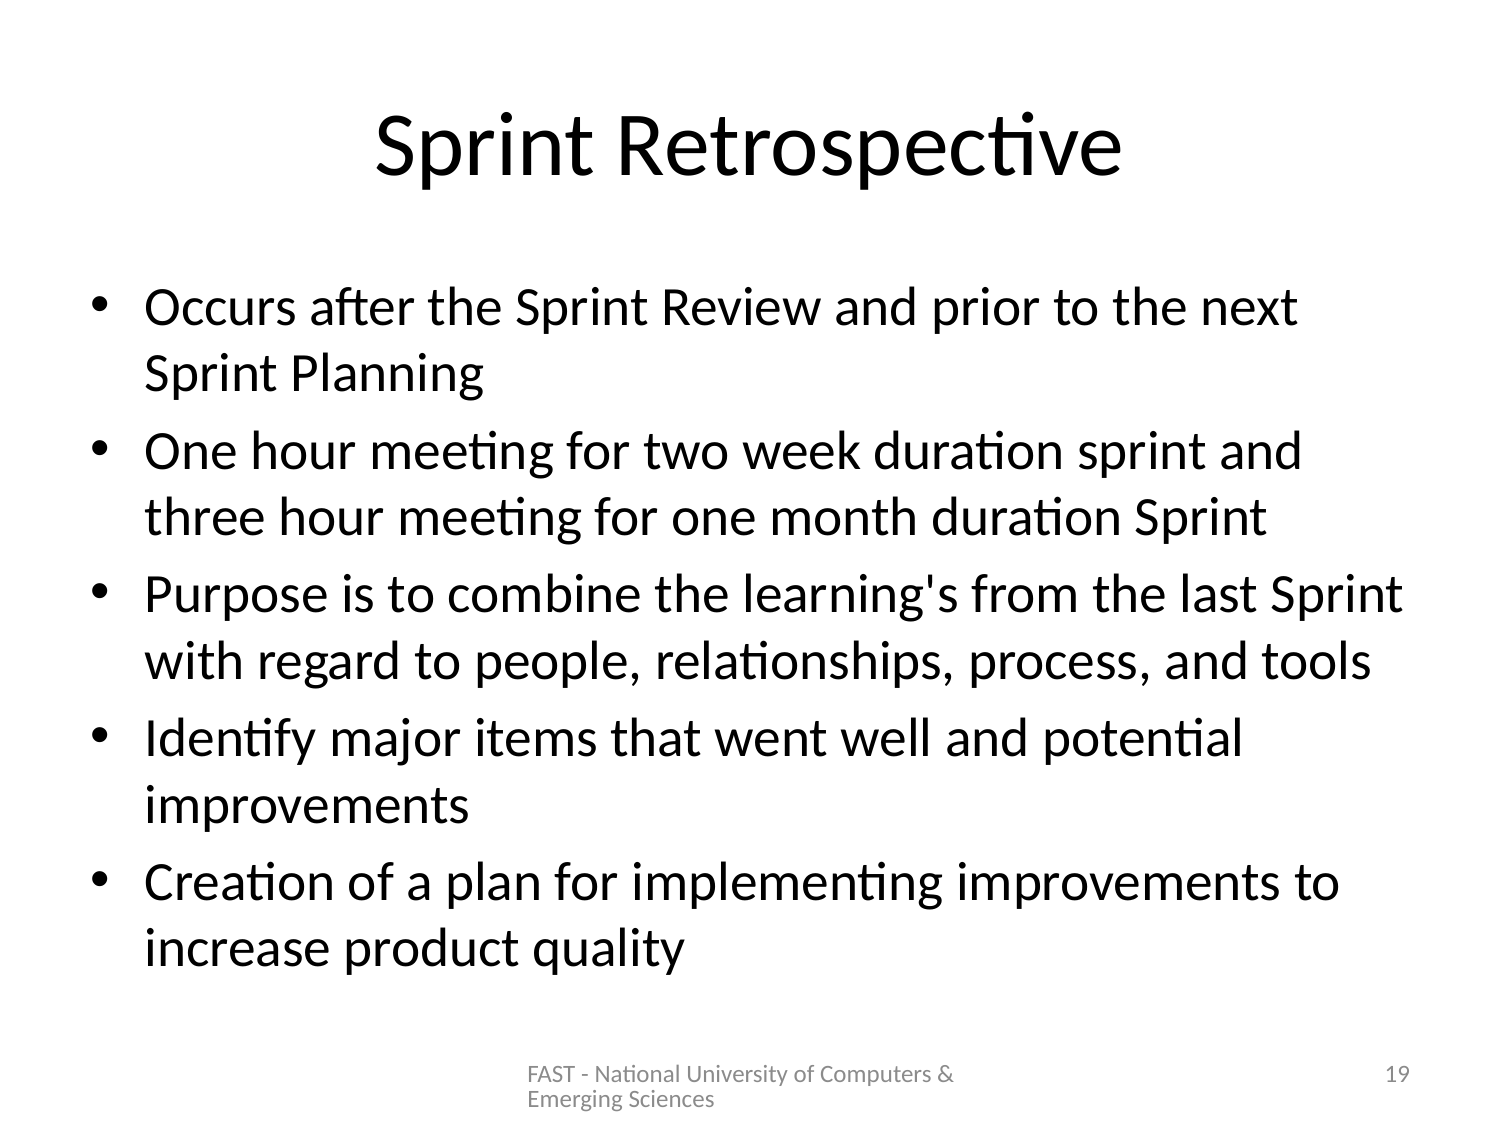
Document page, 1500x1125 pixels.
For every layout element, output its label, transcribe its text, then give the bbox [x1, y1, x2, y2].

footer FAST - National University of Computers & Emerging Sciences [512, 1042, 988, 1103]
title Sprint Retrospective [75, 45, 1425, 233]
list Occurs after the Sprint Review and prior to the next Sprint Planning One hour meeting for two week duration sprint and three hour meeting for one month duration Sprint Purpose is to combine the learning's from the last Sprint with regard to people, relationships, process, and tools Identify major items that went well and potential improvements Creation of a plan for implementing improvements to increase product quality [75, 262, 1425, 1005]
slide_number 19 [1074, 1042, 1425, 1103]
